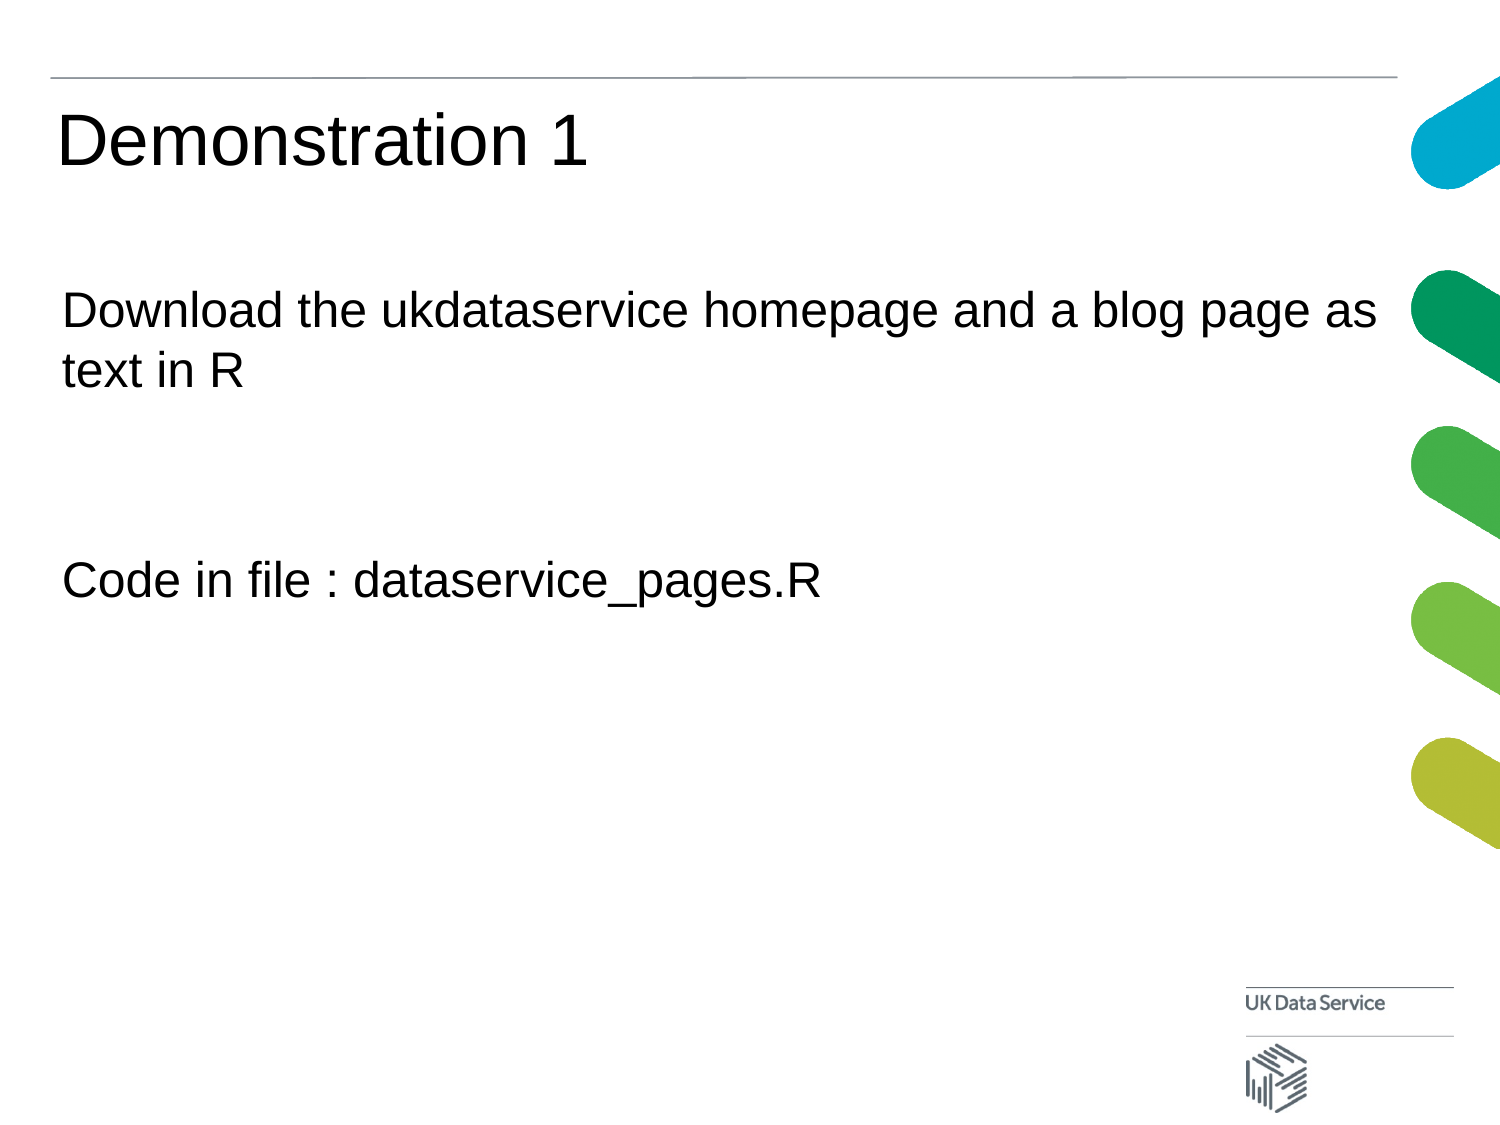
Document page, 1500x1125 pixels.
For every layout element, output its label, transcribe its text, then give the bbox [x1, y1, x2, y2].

picture [1397, 987, 1454, 1113]
list Download the ukdataservice homepage and a blog page as text in R Code in file : dataservice_pages.R [46, 269, 1397, 1113]
picture [1411, 0, 1500, 849]
title Demonstration 1 [41, 42, 1392, 231]
